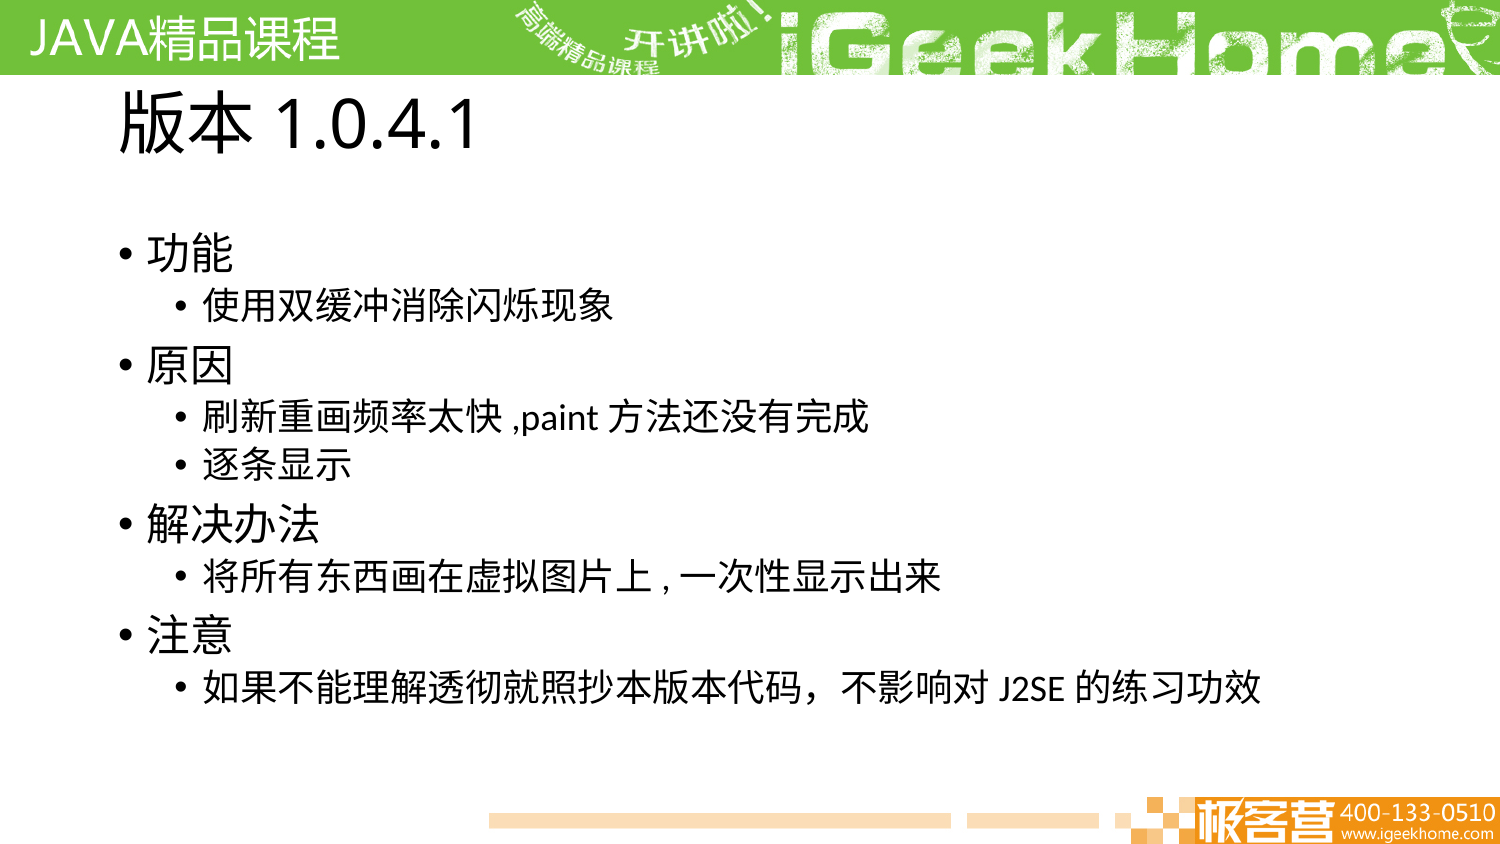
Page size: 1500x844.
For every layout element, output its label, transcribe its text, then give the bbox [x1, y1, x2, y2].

list 功能 使用双缓冲消除闪烁现象 原因 刷新重画频率太快,paint方法还没有完成 逐条显示 解决办法 将所有东西画在虚拟图片上,一次性显示出来 注意 如果不能理解透彻就照抄本版本代码，不影响对J2SE的练习功效 [103, 224, 1397, 760]
picture [0, 0, 1500, 844]
title 版本1.0.4.1 [103, 44, 1397, 208]
